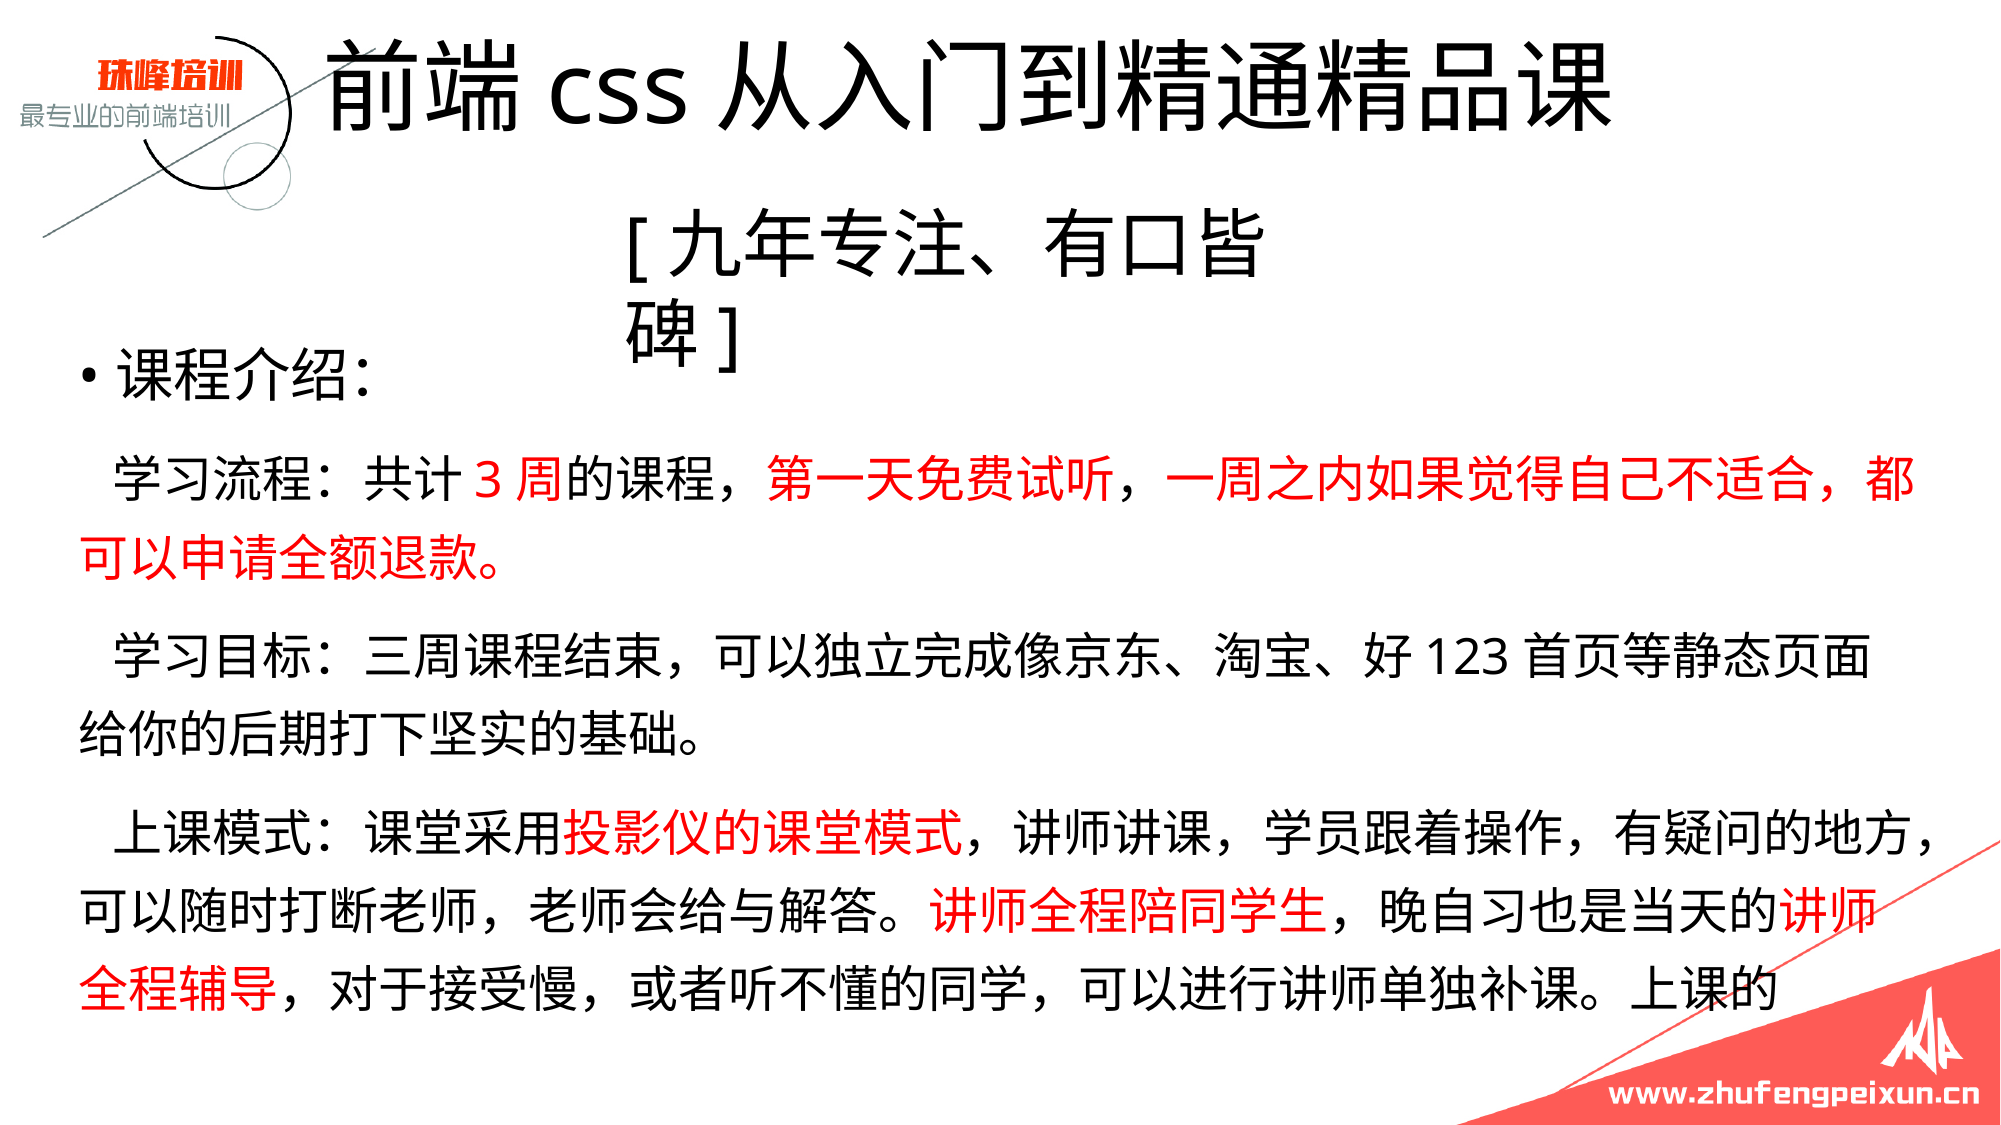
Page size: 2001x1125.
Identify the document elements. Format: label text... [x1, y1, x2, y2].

text_box [九年专注、有口皆碑] [609, 188, 1390, 474]
picture [18, 36, 376, 238]
list 课程介绍： 学习流程：共计3周的课程，第一天免费试听，一周之内如果觉得自己不适合，都可以申请全额退款。 学习目标：三周课程结束，可以独立完成像京东、淘宝、好123首页等静态页面给你的后期打下坚实的基础。 上课模式：课堂采用投影仪的课堂模式，讲师讲课，学员跟着操作，有疑问的地方，可以随时打断老师，老师会给与解答。讲师全程陪同学生，晚自习也是当天的讲师全程辅导，对于接受慢，或者听不懂的同学，可以进行讲师单独补课。上课的 [63, 338, 1938, 1095]
picture [1437, 796, 2001, 1125]
title 前端css从入门到精通精品课 [106, 30, 1832, 170]
